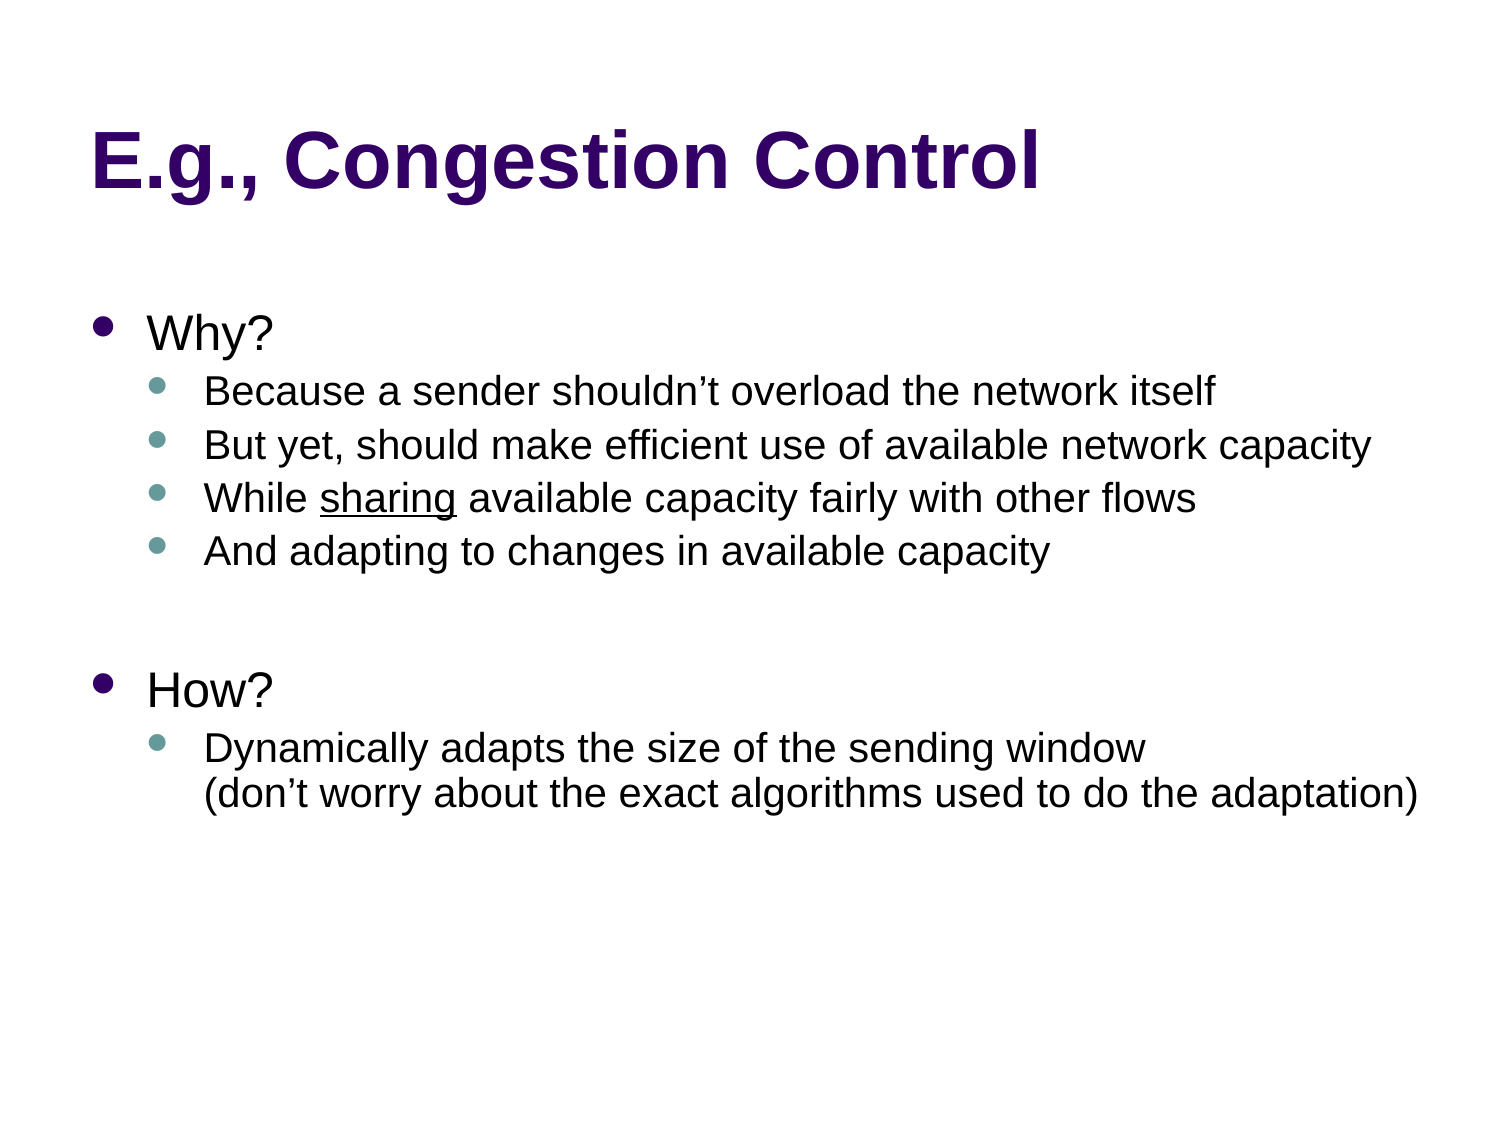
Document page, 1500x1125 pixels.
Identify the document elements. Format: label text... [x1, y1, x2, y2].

title E.g., Congestion Control [75, 20, 1425, 213]
list Why? Because a sender shouldn’t overload the network itself But yet, should make efficient use of available network capacity While sharing available capacity fairly with other flows And adapting to changes in available capacity How? Dynamically adapts the size of the sending window (don’t worry about the exact algorithms used to do the adaptation) [75, 299, 1463, 1038]
